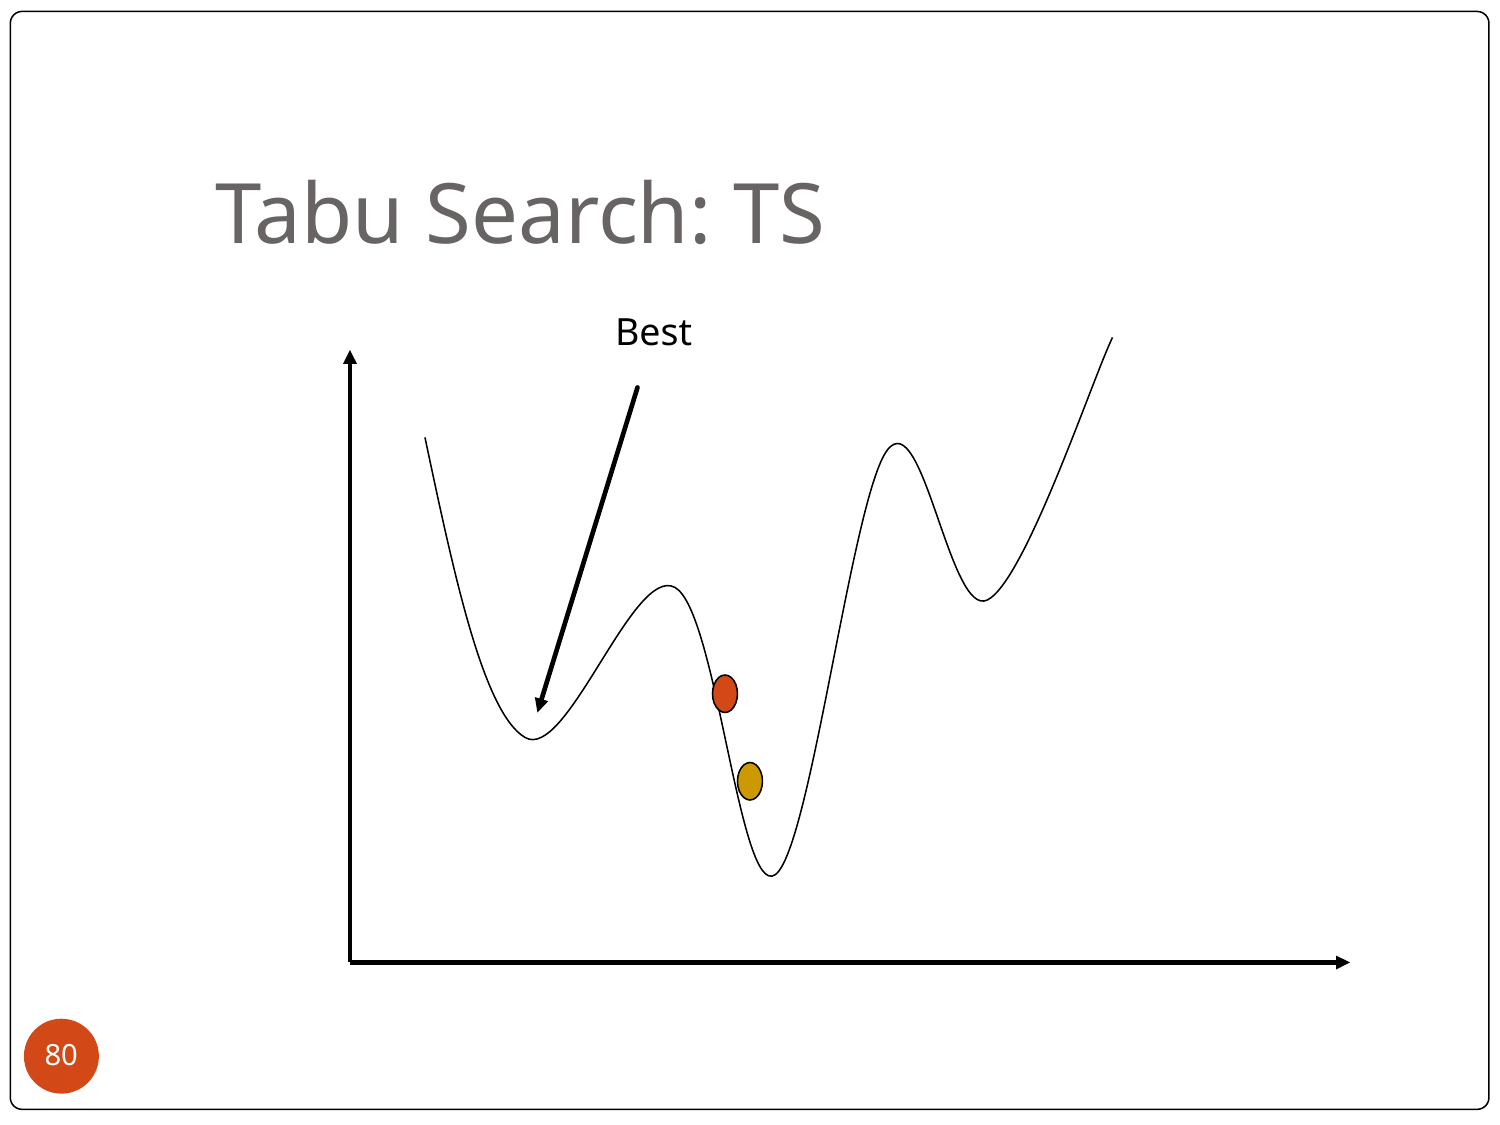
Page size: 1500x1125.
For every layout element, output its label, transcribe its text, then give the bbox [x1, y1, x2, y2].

text_box ‹#› [23, 1018, 99, 1094]
text_box [641, 337, 1113, 877]
title Tabu Search: TS [200, 140, 1479, 275]
text_box [712, 675, 738, 713]
text_box [424, 421, 561, 740]
text_box [737, 762, 763, 801]
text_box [537, 387, 638, 713]
text_box Best [600, 299, 775, 361]
